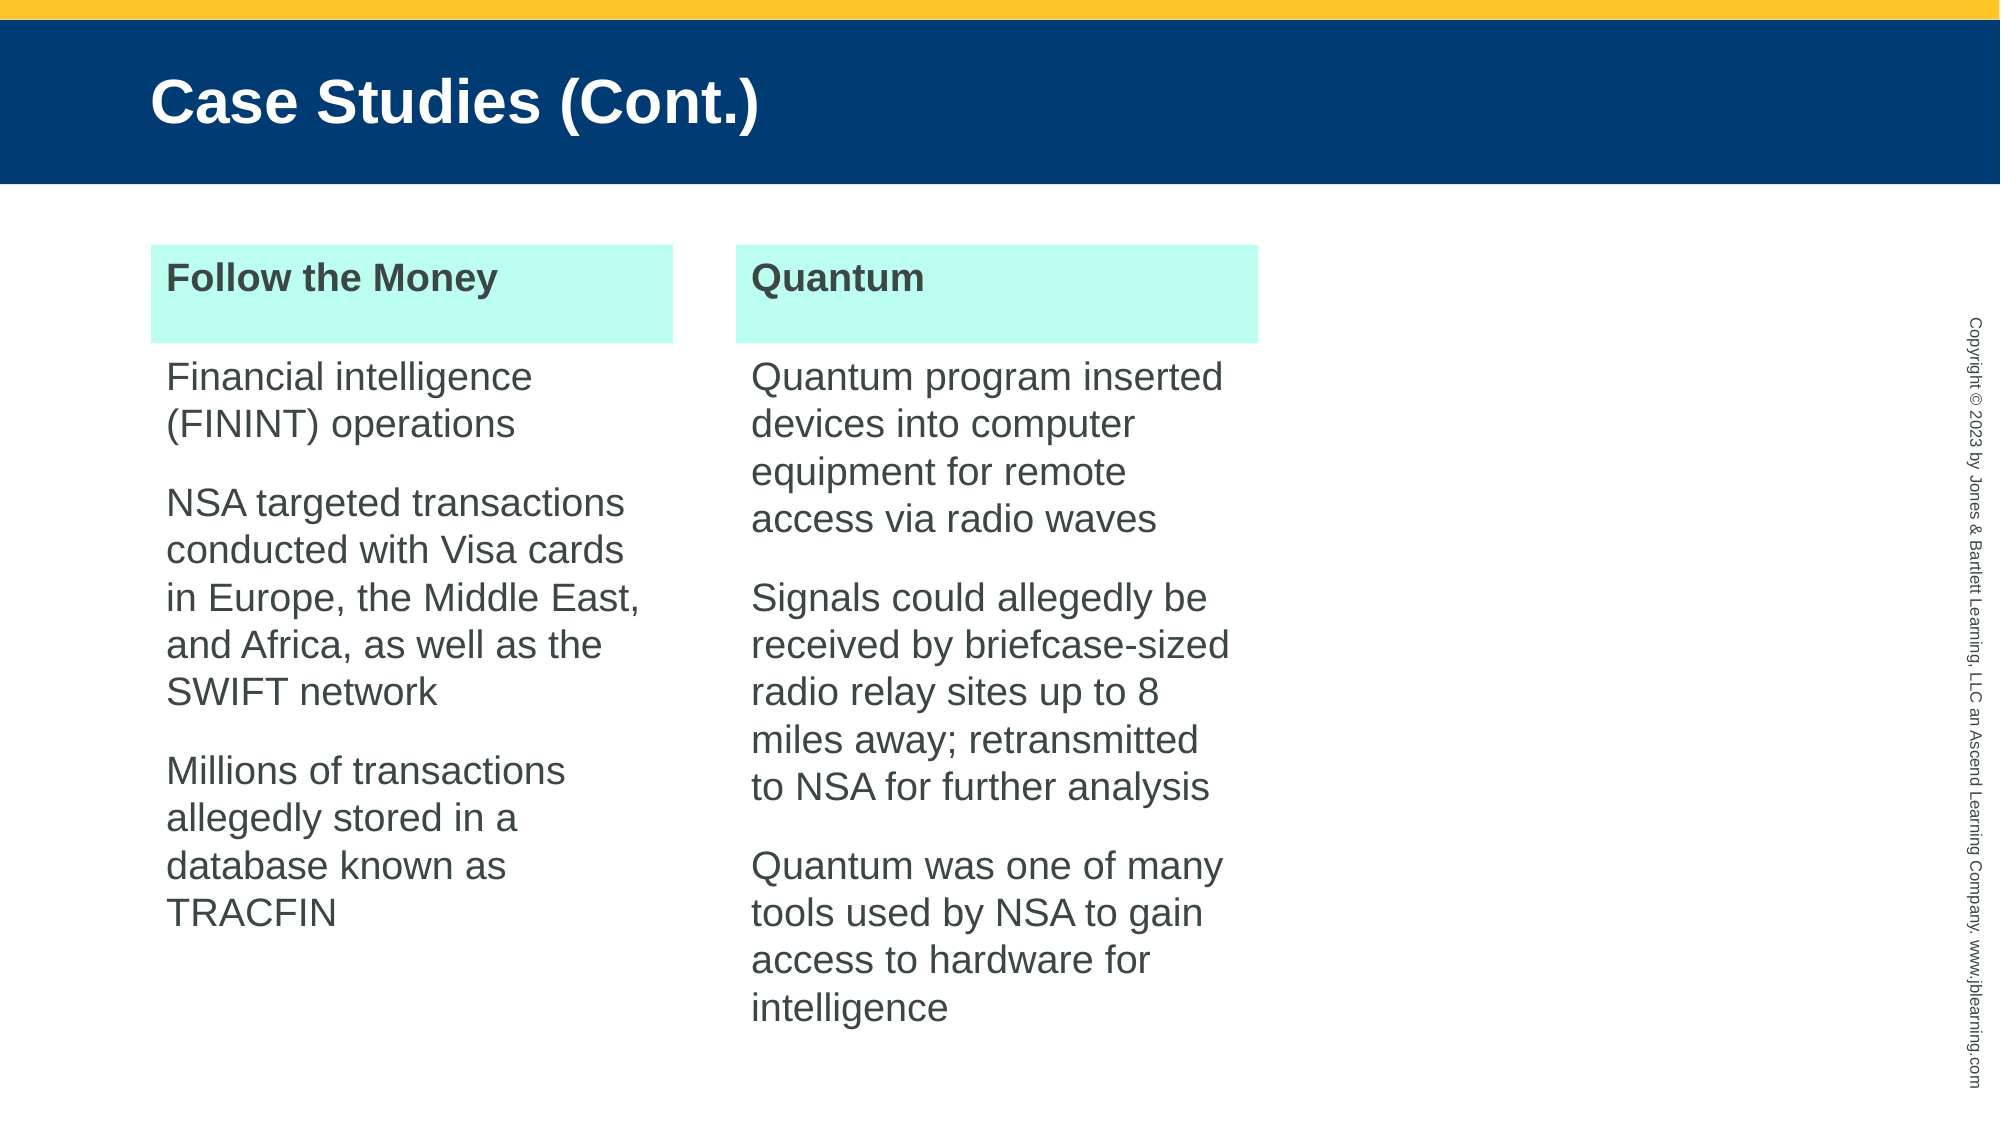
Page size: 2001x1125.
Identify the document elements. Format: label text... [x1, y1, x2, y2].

text_box Follow the Money [151, 244, 674, 344]
text_box Quantum [736, 244, 1259, 344]
list Quantum program inserted devices into computer equipment for remote access via radio waves Signals could allegedly be received by briefcase-sized radio relay sites up to 8 miles away; retransmitted to NSA for further analysis Quantum was one of many tools used by NSA to gain access to hardware for intelligence [736, 344, 1259, 1043]
list Financial intelligence (FININT) operations NSA targeted transactions conducted with Visa cards in Europe, the Middle East, and Africa, as well as the SWIFT network Millions of transactions allegedly stored in a database known as TRACFIN [151, 344, 674, 1043]
title Case Studies (Cont.) [0, 19, 2000, 185]
